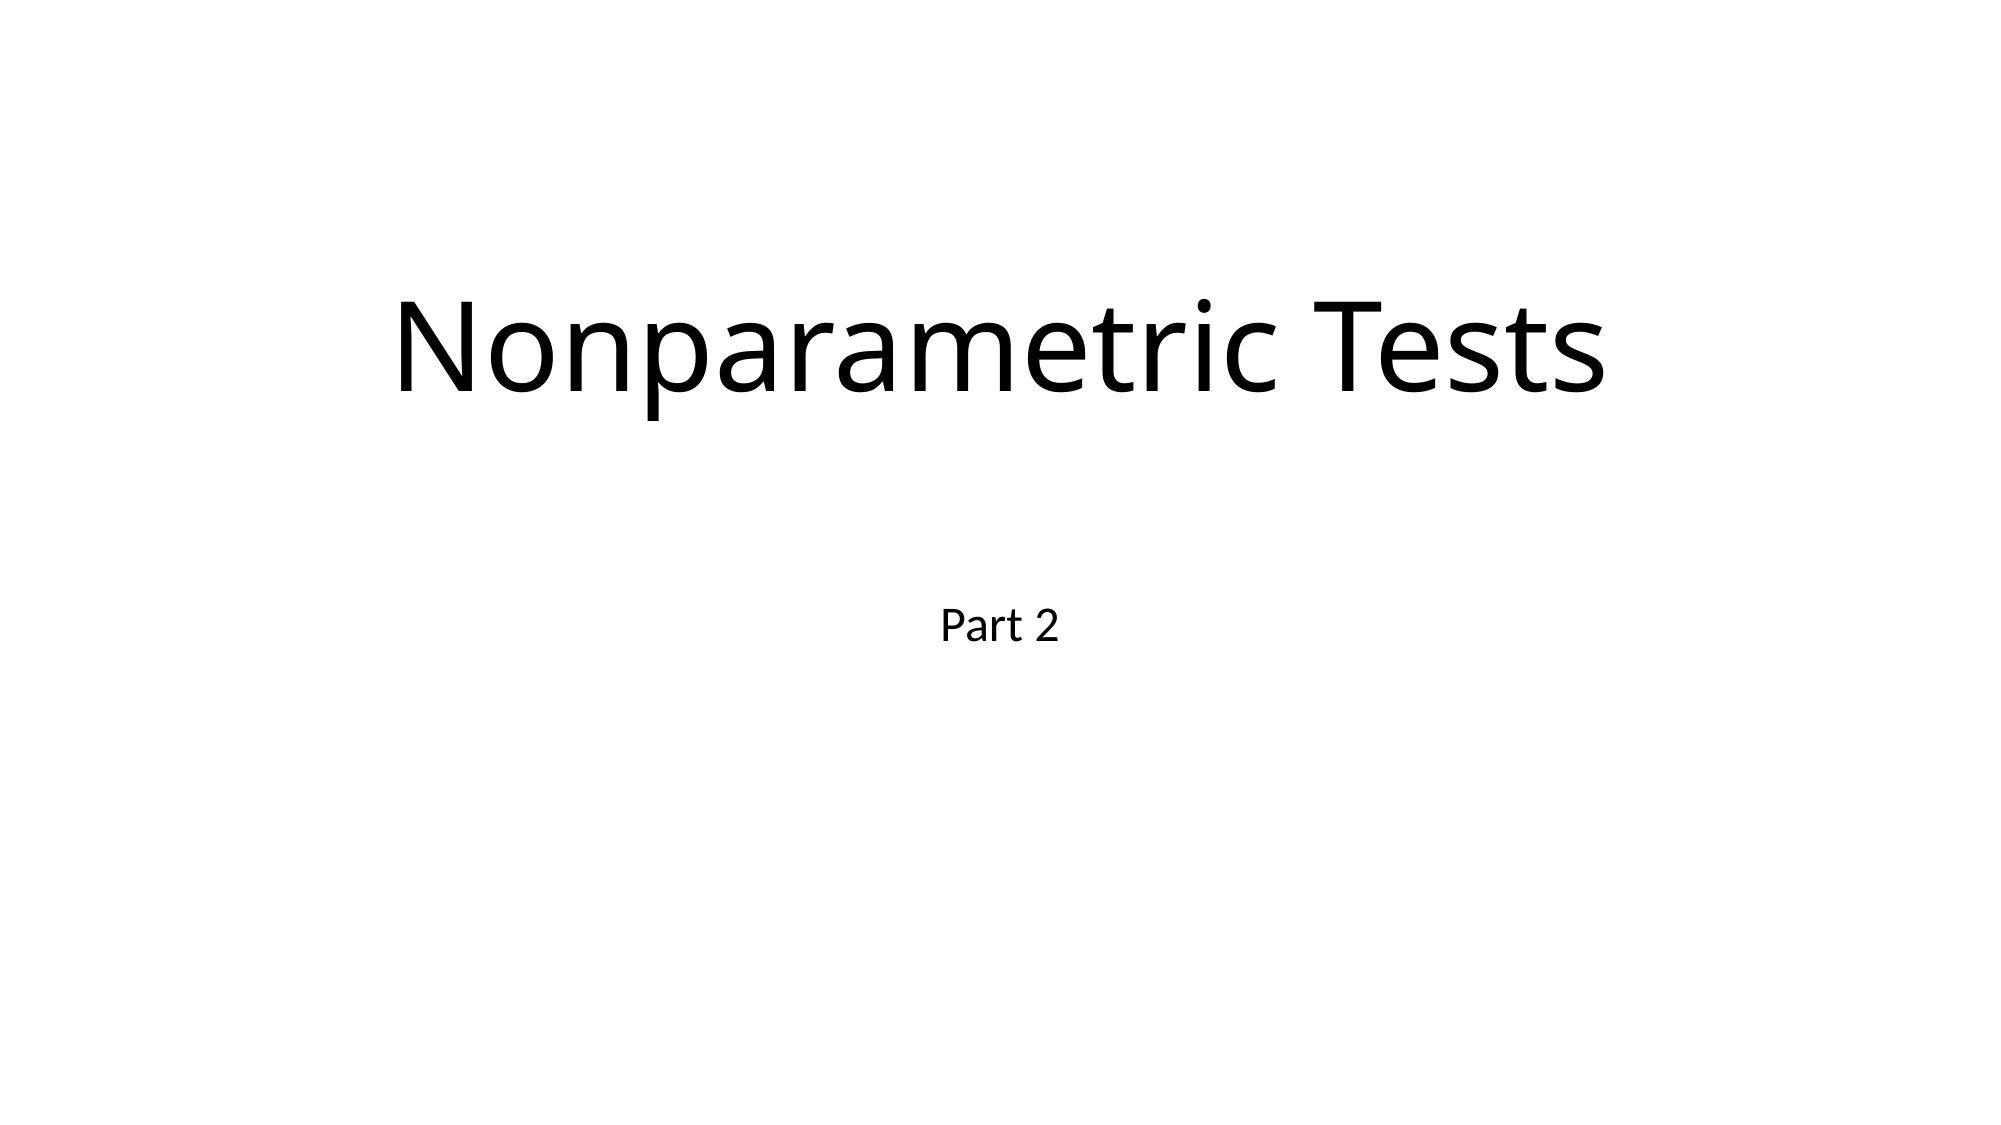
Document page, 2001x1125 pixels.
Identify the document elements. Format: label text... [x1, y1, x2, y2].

subtitle Part 2 [249, 590, 1750, 863]
title Nonparametric Tests [249, 184, 1750, 576]
